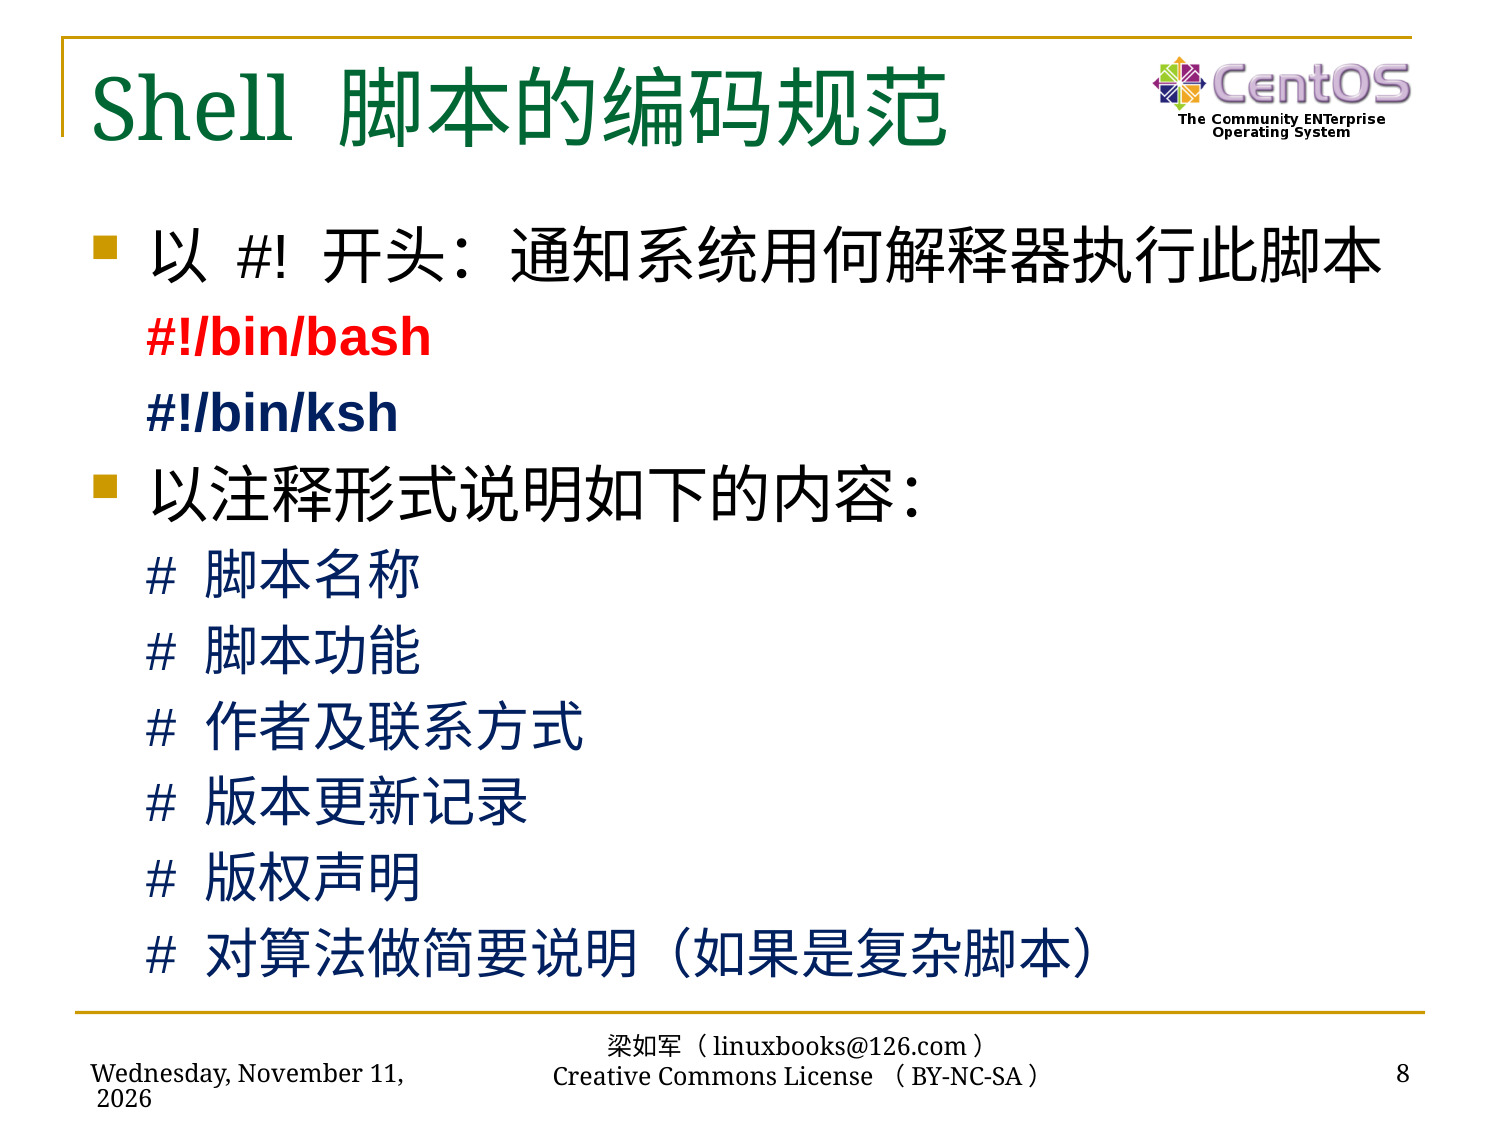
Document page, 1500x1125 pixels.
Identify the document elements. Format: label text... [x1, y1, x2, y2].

slide_number 8 [1074, 1023, 1426, 1100]
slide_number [74, 1023, 426, 1100]
footer 梁如军（linuxbooks@126.com） Creative Commons License（BY-NC-SA） [359, 1022, 1247, 1099]
list 以 #! 开头：通知系统用何解释器执行此脚本 #!/bin/bash #!/bin/ksh 以注释形式说明如下的内容： # 脚本名称 # 脚本功能 # 作者及联系方式 # 版本更新记录 # 版权声明 # 对算法做简要说明（如果是复杂脚本） [74, 207, 1426, 1006]
title Shell 脚本的编码规范 [74, 45, 1426, 207]
